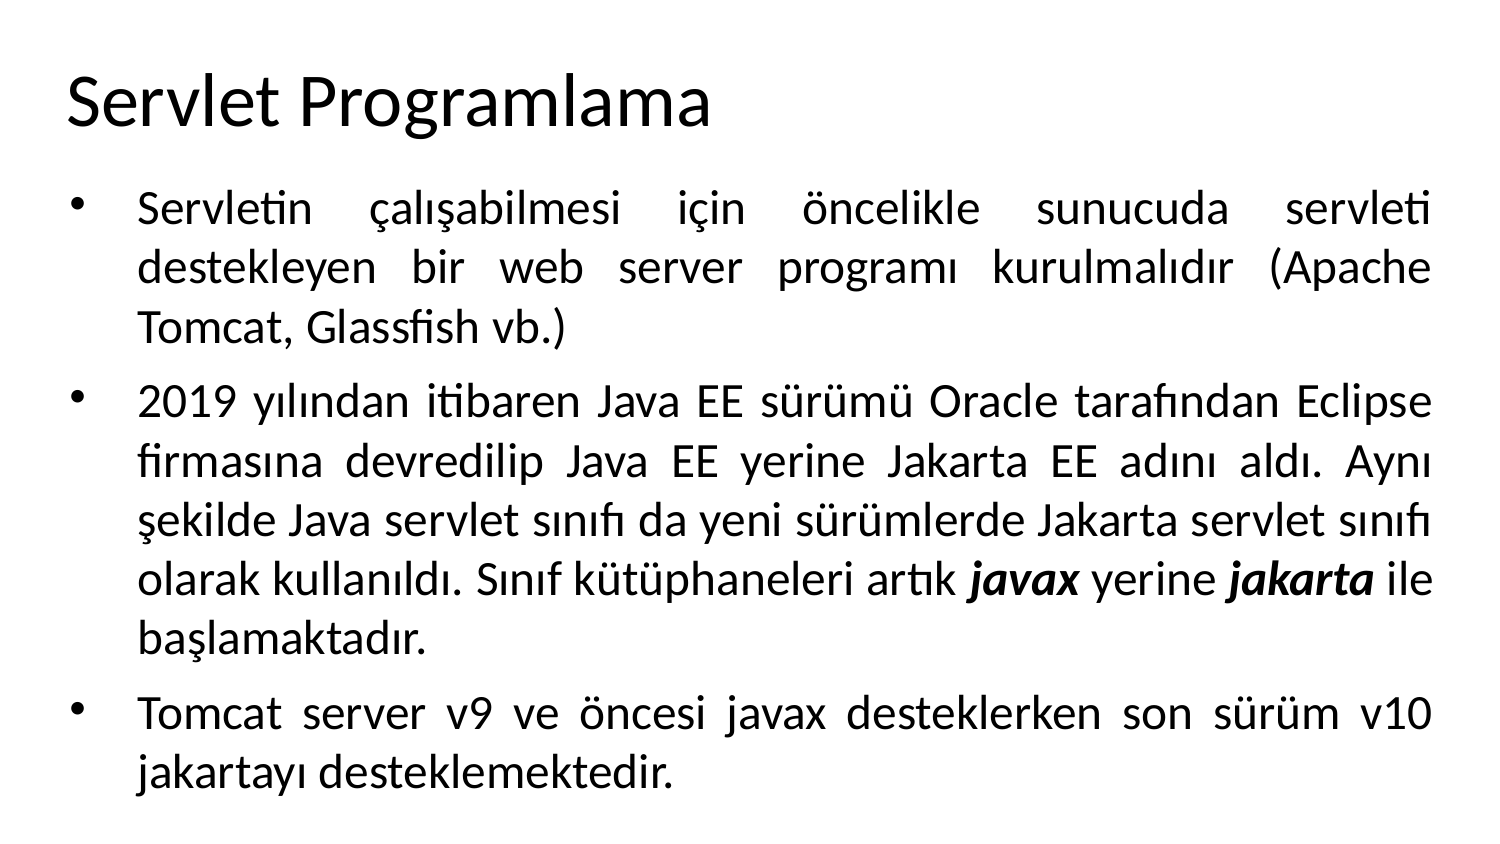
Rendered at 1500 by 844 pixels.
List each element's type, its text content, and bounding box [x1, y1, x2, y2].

list Servletin çalışabilmesi için öncelikle sunucuda servleti destekleyen bir web server programı kurulmalıdır (Apache Tomcat, Glassfish vb.) 2019 yılından itibaren Java EE sürümü Oracle tarafından Eclipse firmasına devredilip Java EE yerine Jakarta EE adını aldı. Aynı şekilde Java servlet sınıfı da yeni sürümlerde Jakarta servlet sınıfı olarak kullanıldı. Sınıf kütüphaneleri artık javax yerine jakarta ile başlamaktadır. Tomcat server v9 ve öncesi javax desteklerken son sürüm v10 jakartayı desteklemektedir. [51, 160, 1449, 817]
title Servlet Programlama [51, 35, 1449, 156]
